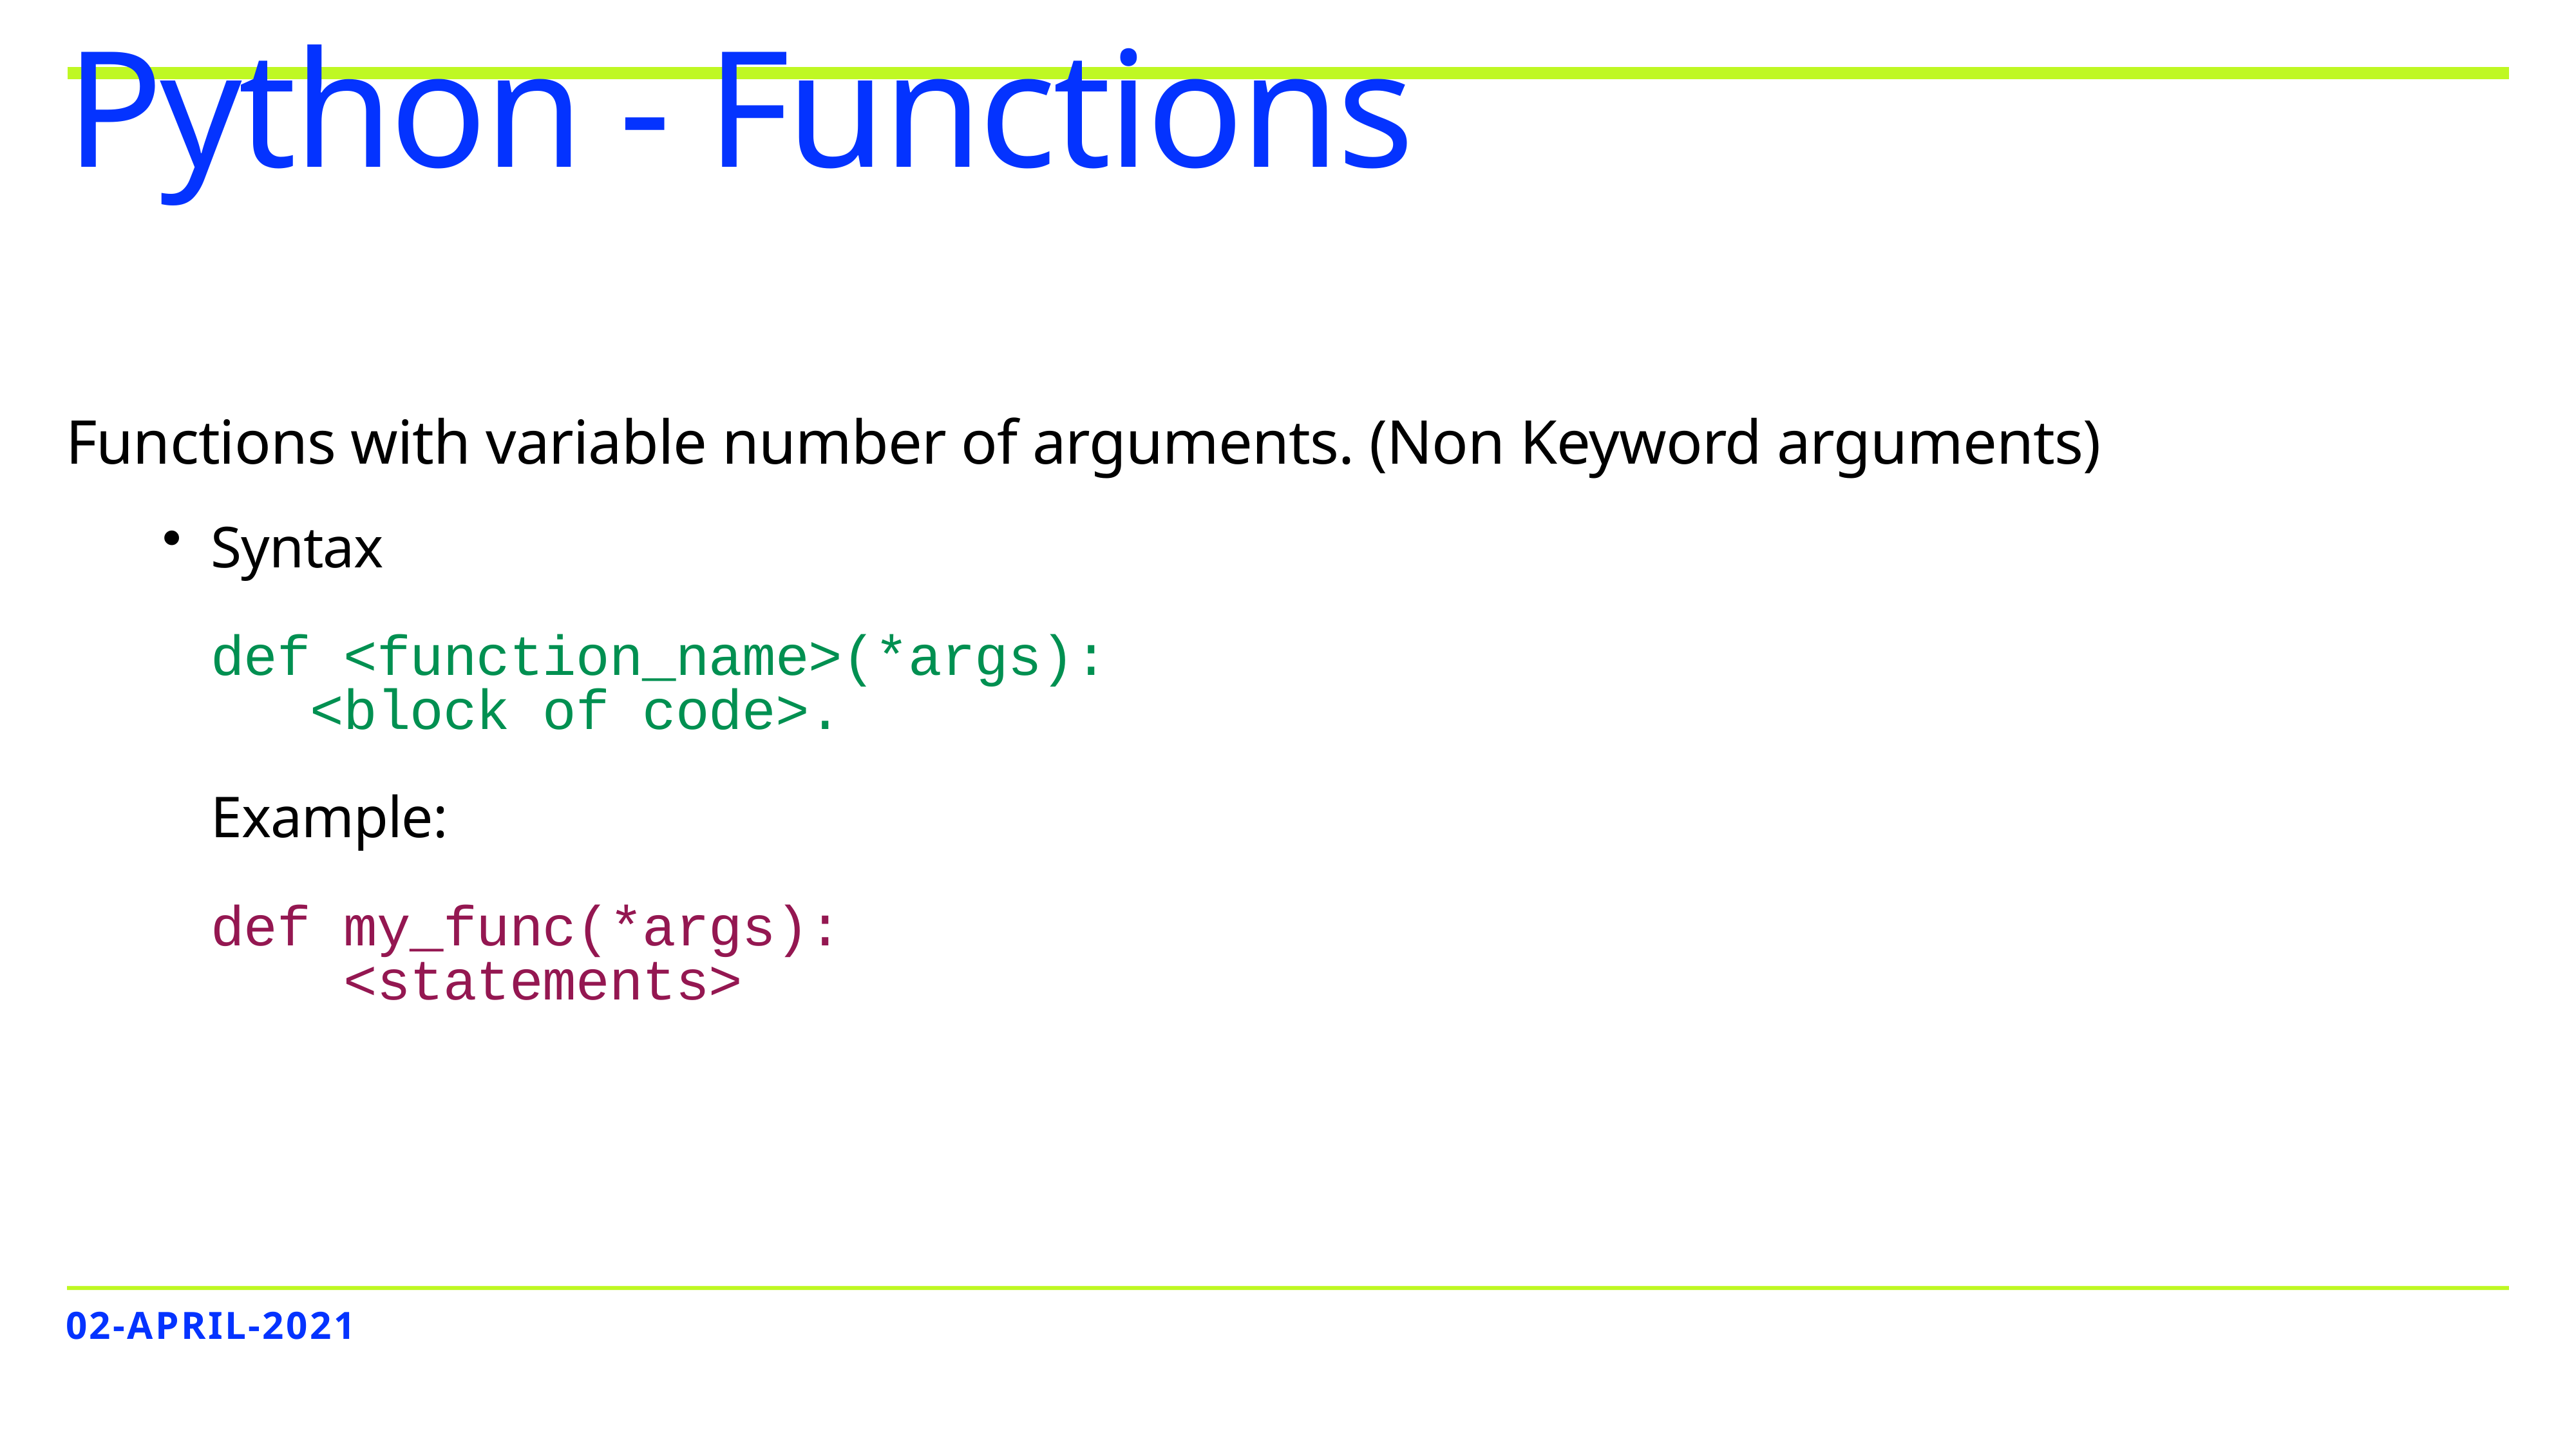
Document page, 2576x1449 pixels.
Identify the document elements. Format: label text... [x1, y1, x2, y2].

title Python - Functions [60, 68, 2516, 276]
list 02-APRIL-2021 [60, 1296, 2516, 1356]
list Functions with variable number of arguments. (Non Keyword arguments) Syntax def <function_name>(*args): <block of code>. Example: def my_func(*args): <statements> [60, 412, 2516, 1226]
